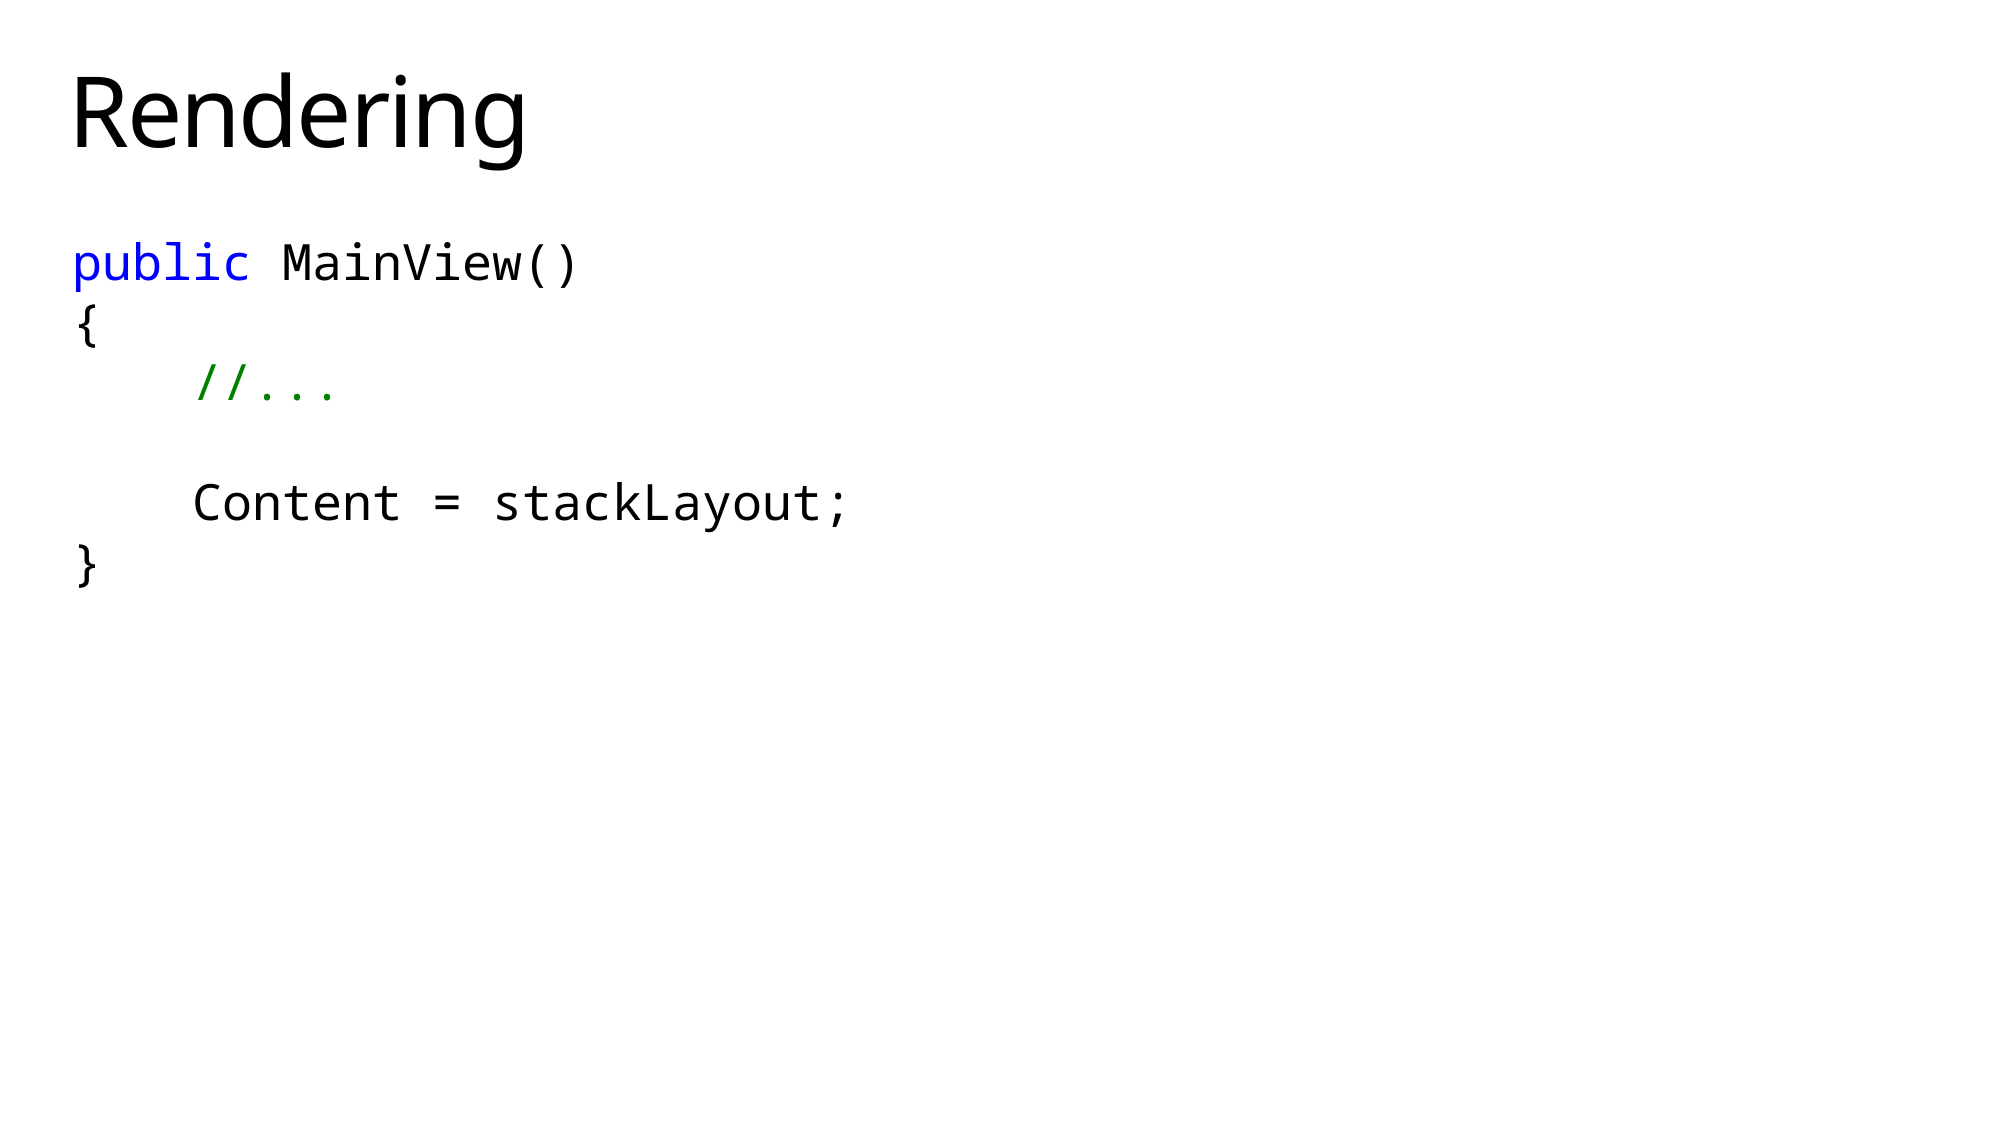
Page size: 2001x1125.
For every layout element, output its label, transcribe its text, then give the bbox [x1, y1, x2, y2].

title Rendering [44, 47, 1957, 196]
text_box public MainView() { //... Content = stackLayout; } [57, 222, 1957, 658]
